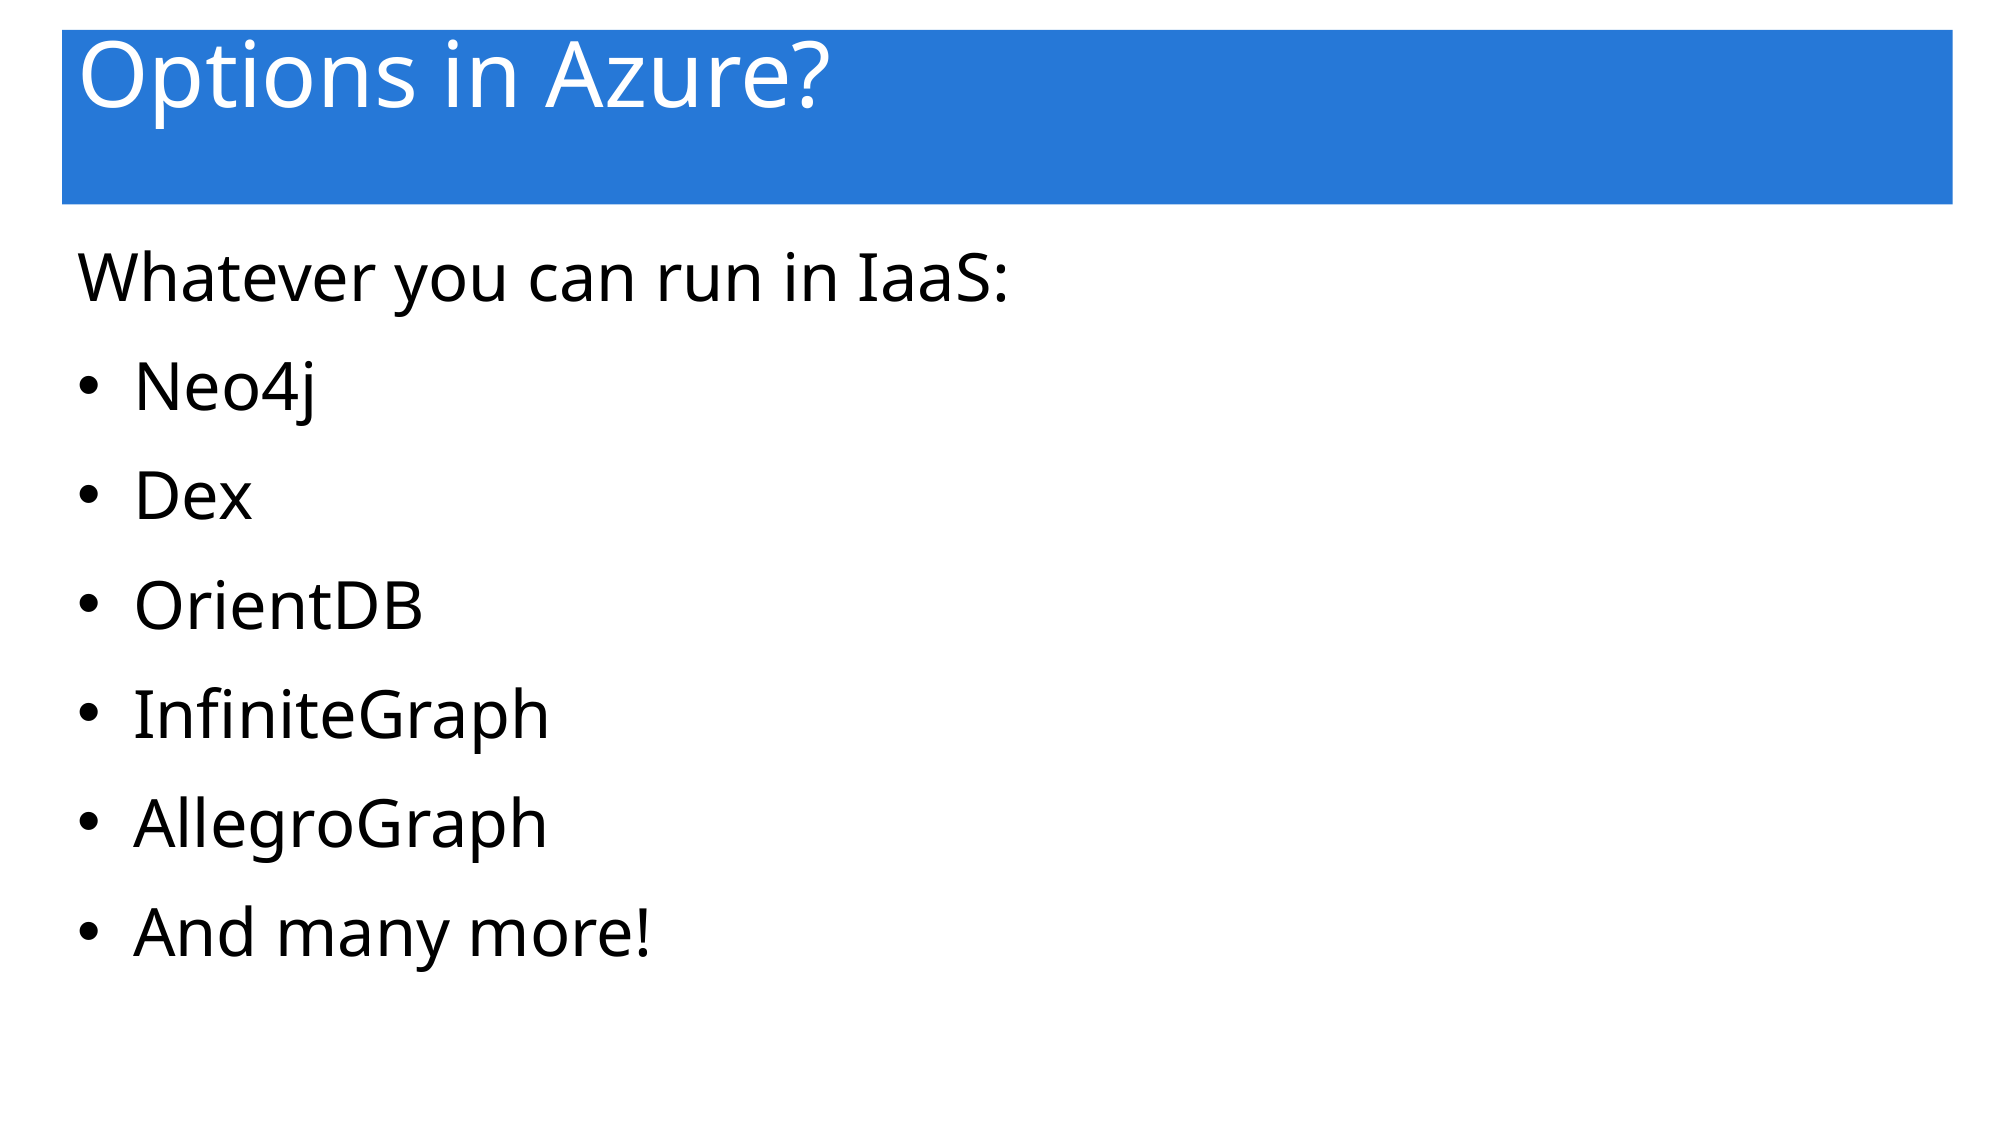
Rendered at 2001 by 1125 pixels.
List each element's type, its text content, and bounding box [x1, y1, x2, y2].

list Whatever you can run in IaaS: Neo4j Dex OrientDB InfiniteGraph AllegroGraph And many more! [62, 227, 1953, 1096]
title Options in Azure? [62, 29, 1953, 205]
